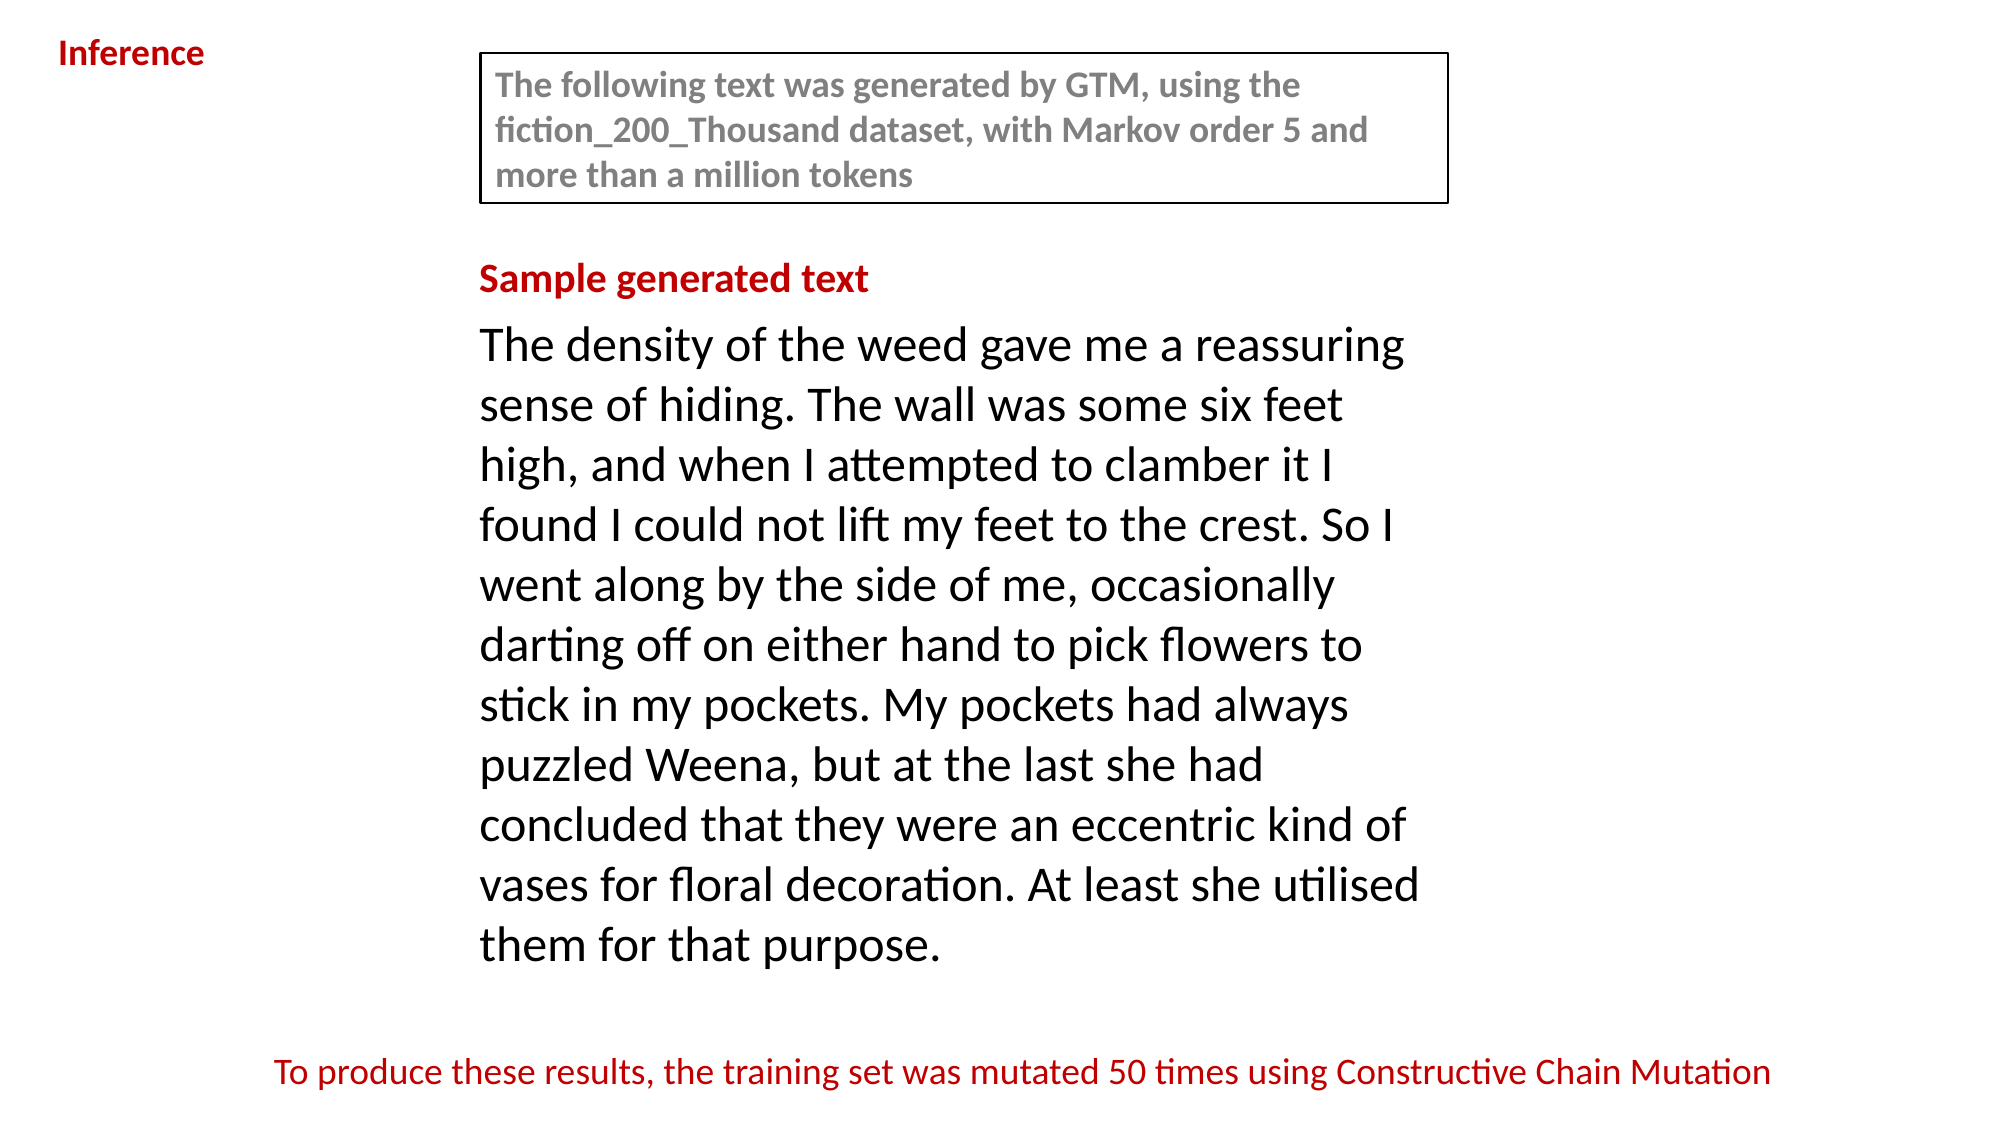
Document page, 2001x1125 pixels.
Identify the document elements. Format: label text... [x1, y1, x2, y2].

text_box The following text was generated by GTM, using the fiction_200_Thousand dataset, with Markov order 5 and more than a million tokens [480, 53, 1449, 203]
text_box Inference [43, 20, 465, 81]
text_box To produce these results, the training set was mutated 50 times using Constructive Chain Mutation [259, 1039, 1829, 1100]
text_box The density of the weed gave me a reassuring sense of hiding. The wall was some six feet high, and when I attempted to clamber it I found I could not lift my feet to the crest. So I went along by the side of me, occasionally darting off on either hand to pick flowers to stick in my pockets. My pockets had always puzzled Weena, but at the last she had concluded that they were an eccentric kind of vases for floral decoration. At least she utilised them for that purpose. [464, 303, 1465, 979]
text_box Sample generated text [464, 243, 934, 309]
